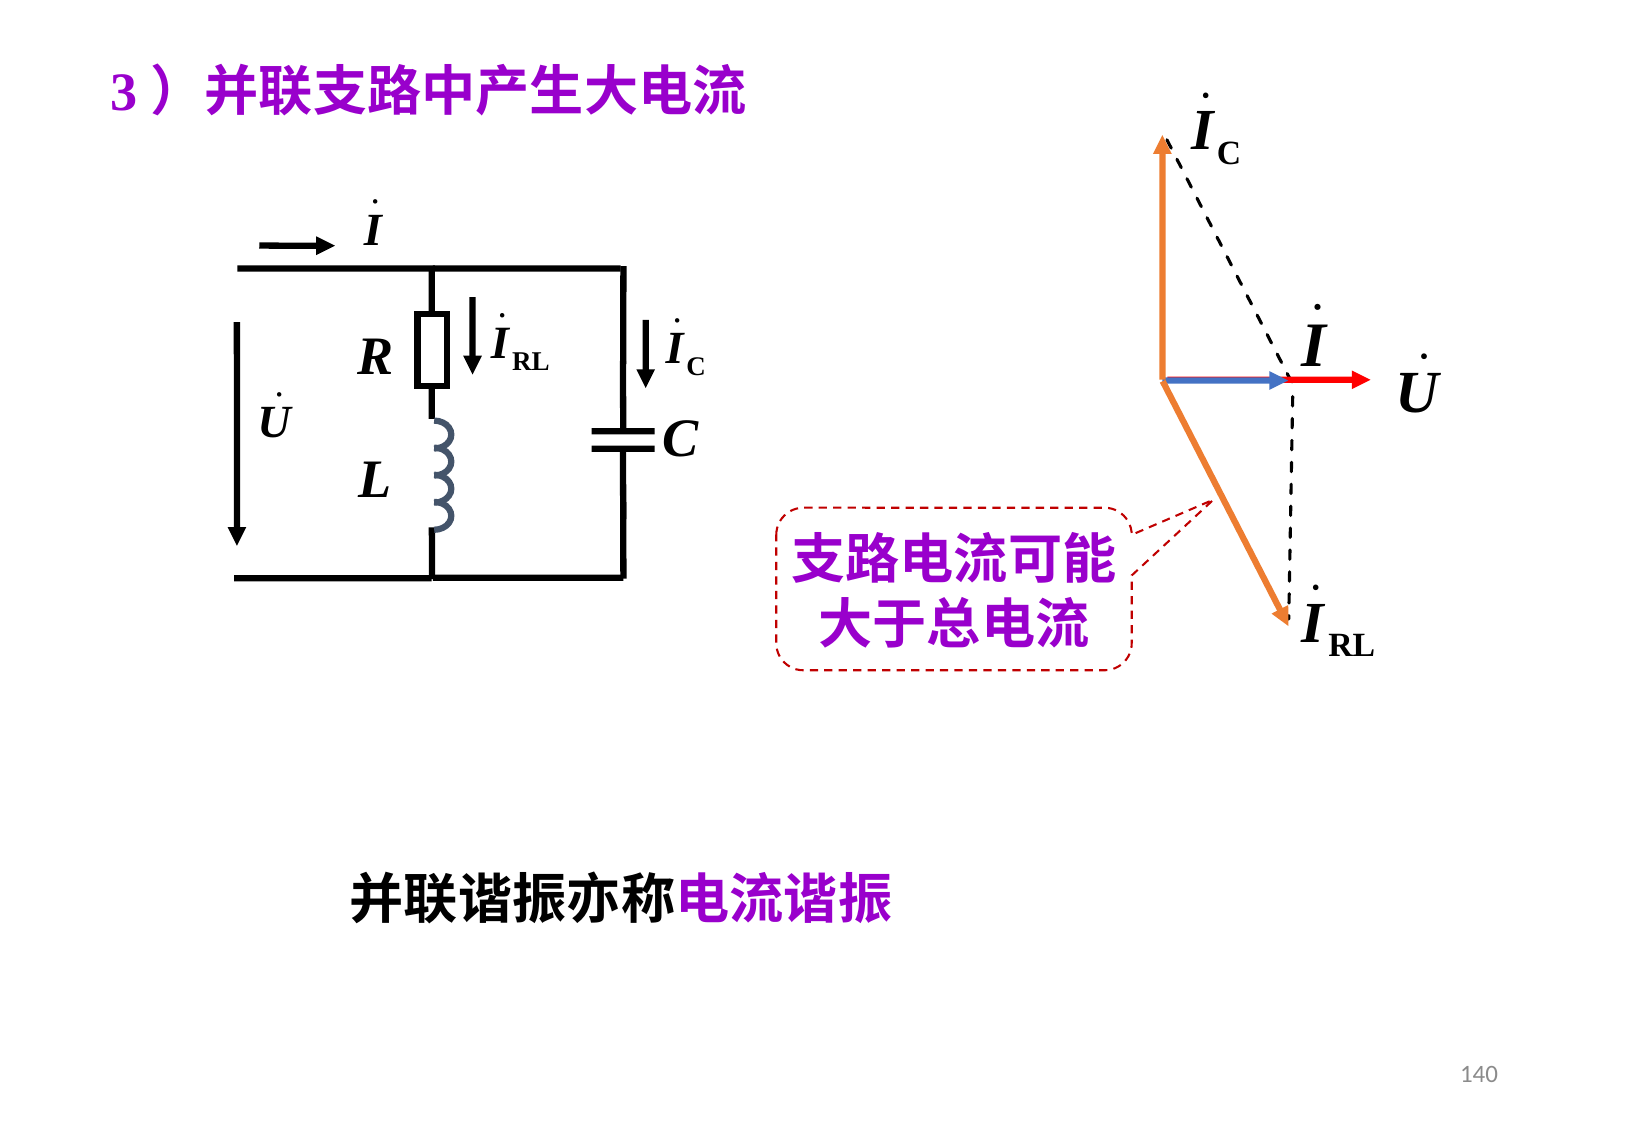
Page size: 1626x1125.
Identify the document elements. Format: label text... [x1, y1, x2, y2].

text_box 并联谐振亦称电流谐振 [335, 856, 908, 937]
slide_number 140 [1147, 1042, 1514, 1103]
text_box 支路电流可能 大于总电流 [776, 507, 1162, 671]
text_box 3）并联支路中产生大电流 [95, 48, 762, 129]
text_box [1162, 86, 1456, 667]
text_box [234, 195, 715, 580]
